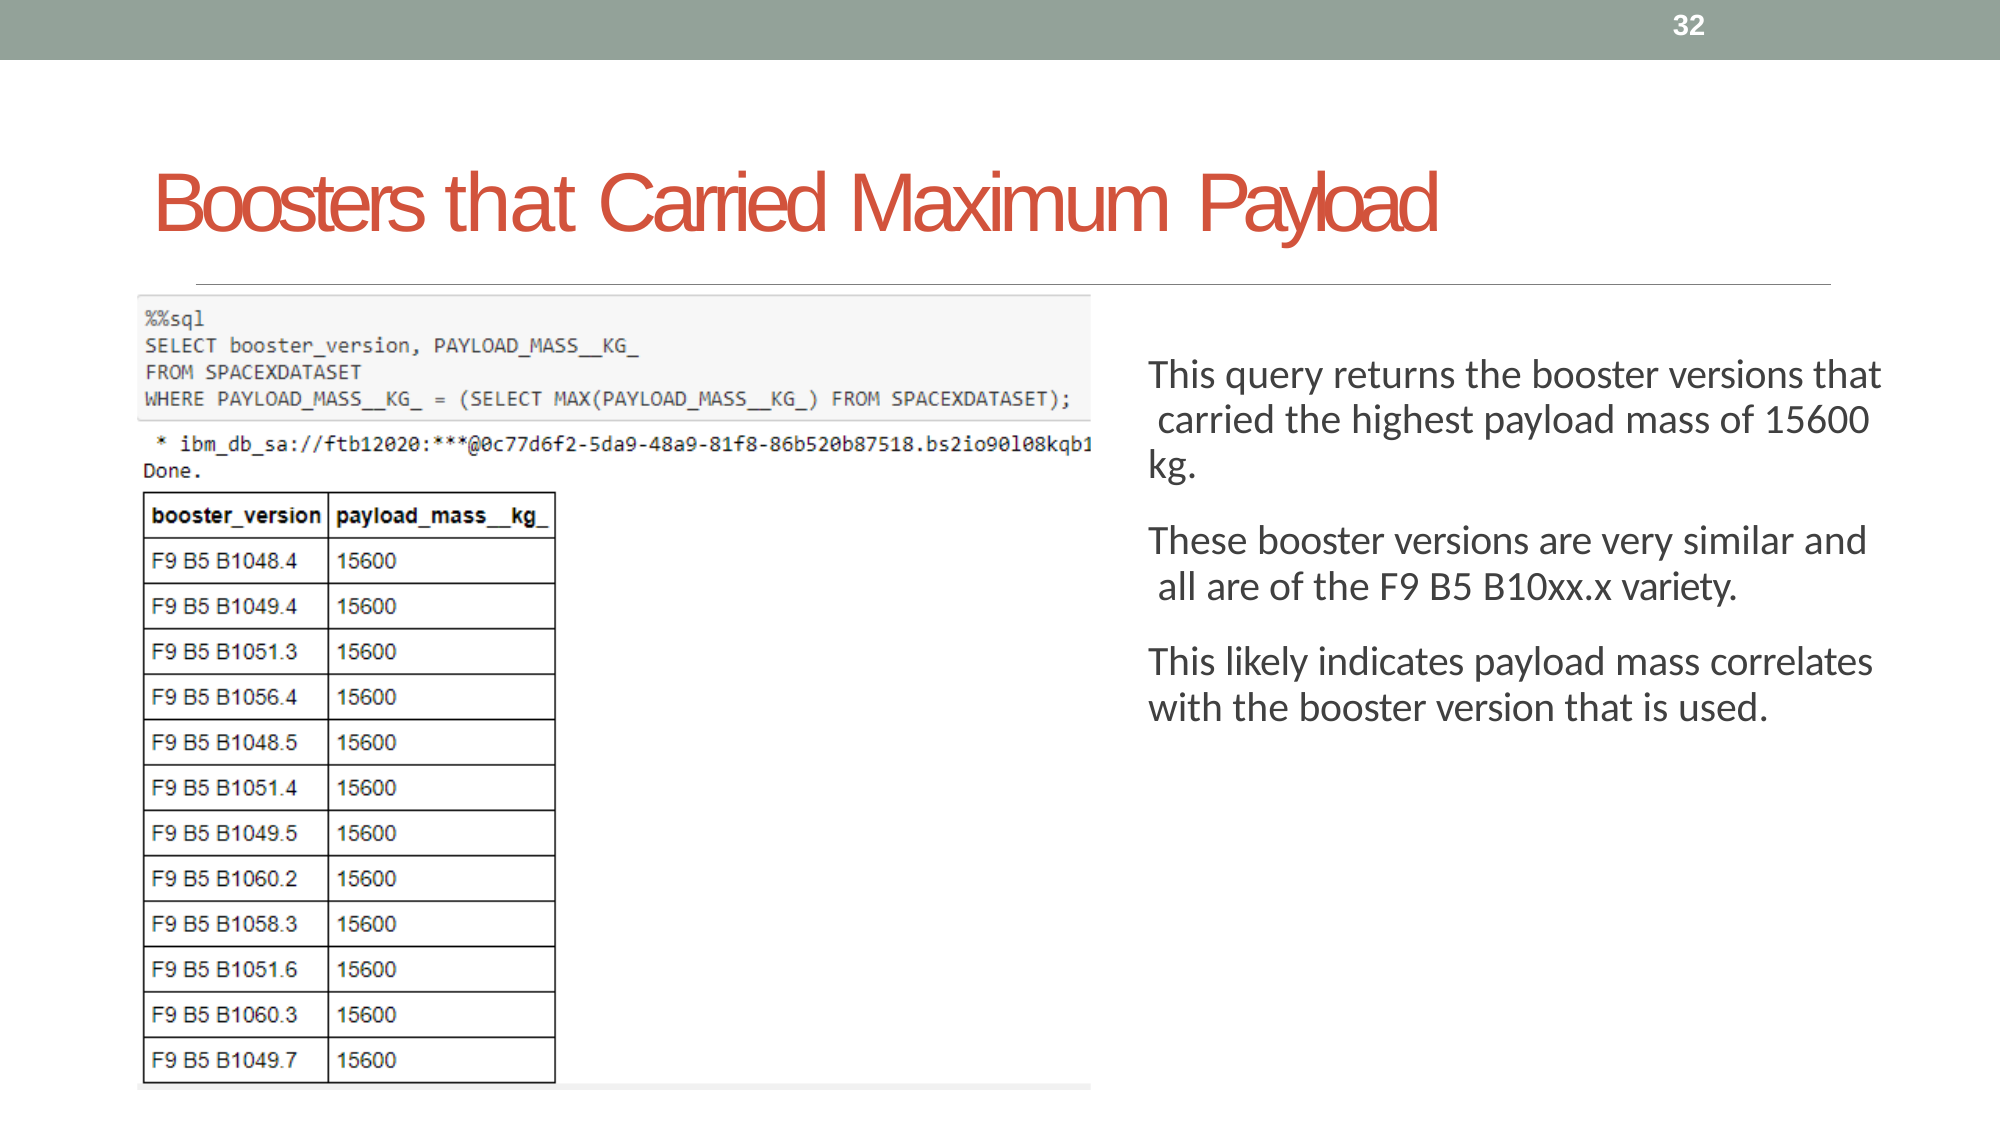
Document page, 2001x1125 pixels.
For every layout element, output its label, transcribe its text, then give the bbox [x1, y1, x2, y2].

text_box This query returns the booster versions that carried the highest payload mass of 15600 kg. These booster versions are very similar and all are of the F9 B5 B10xx.x variety. This likely indicates payload mass correlates with the booster version that is used. [1146, 345, 1887, 731]
text_box [137, 287, 1091, 1090]
title Boosters that Carried Maximum Payload [150, 102, 1666, 293]
slide_number 32 [1666, 0, 1900, 357]
